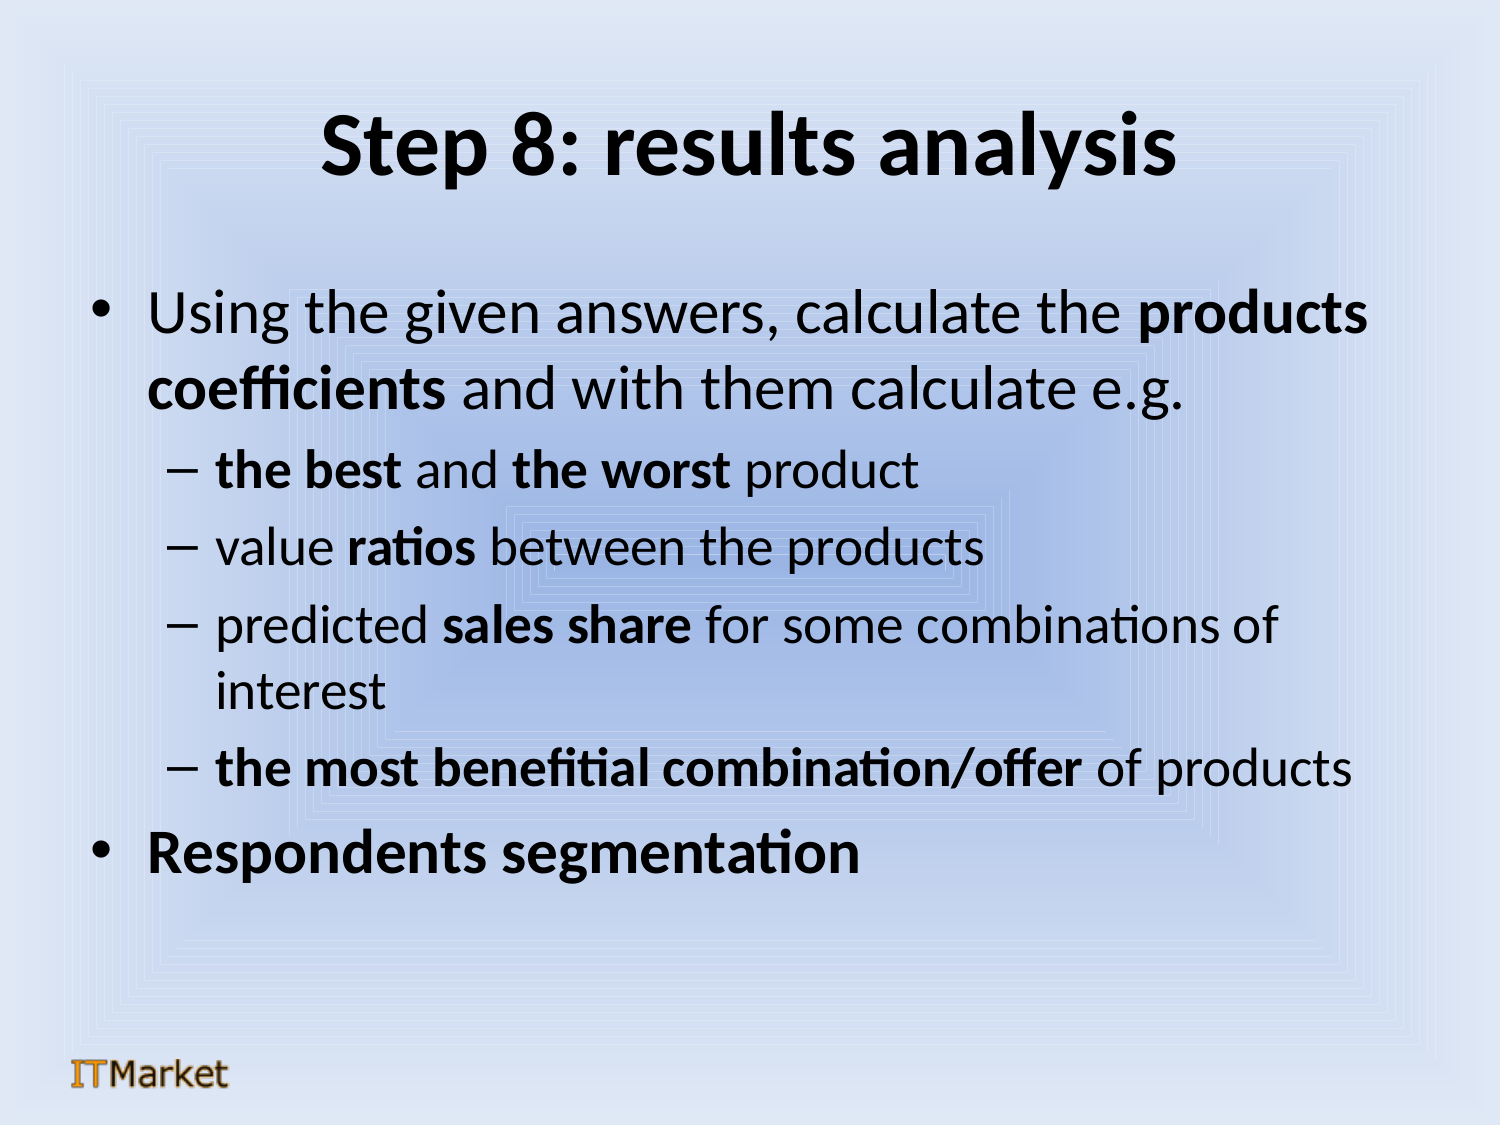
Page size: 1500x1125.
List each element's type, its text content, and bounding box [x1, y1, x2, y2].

list Using the given answers, calculate the products coefficients and with them calculate e.g. the best and the worst product value ratios between the products predicted sales share for some combinations of interest the most benefitial combination/offer of products Respondents segmentation [75, 262, 1425, 1005]
title Step 8: results analysis [75, 45, 1425, 233]
picture [70, 1059, 231, 1090]
